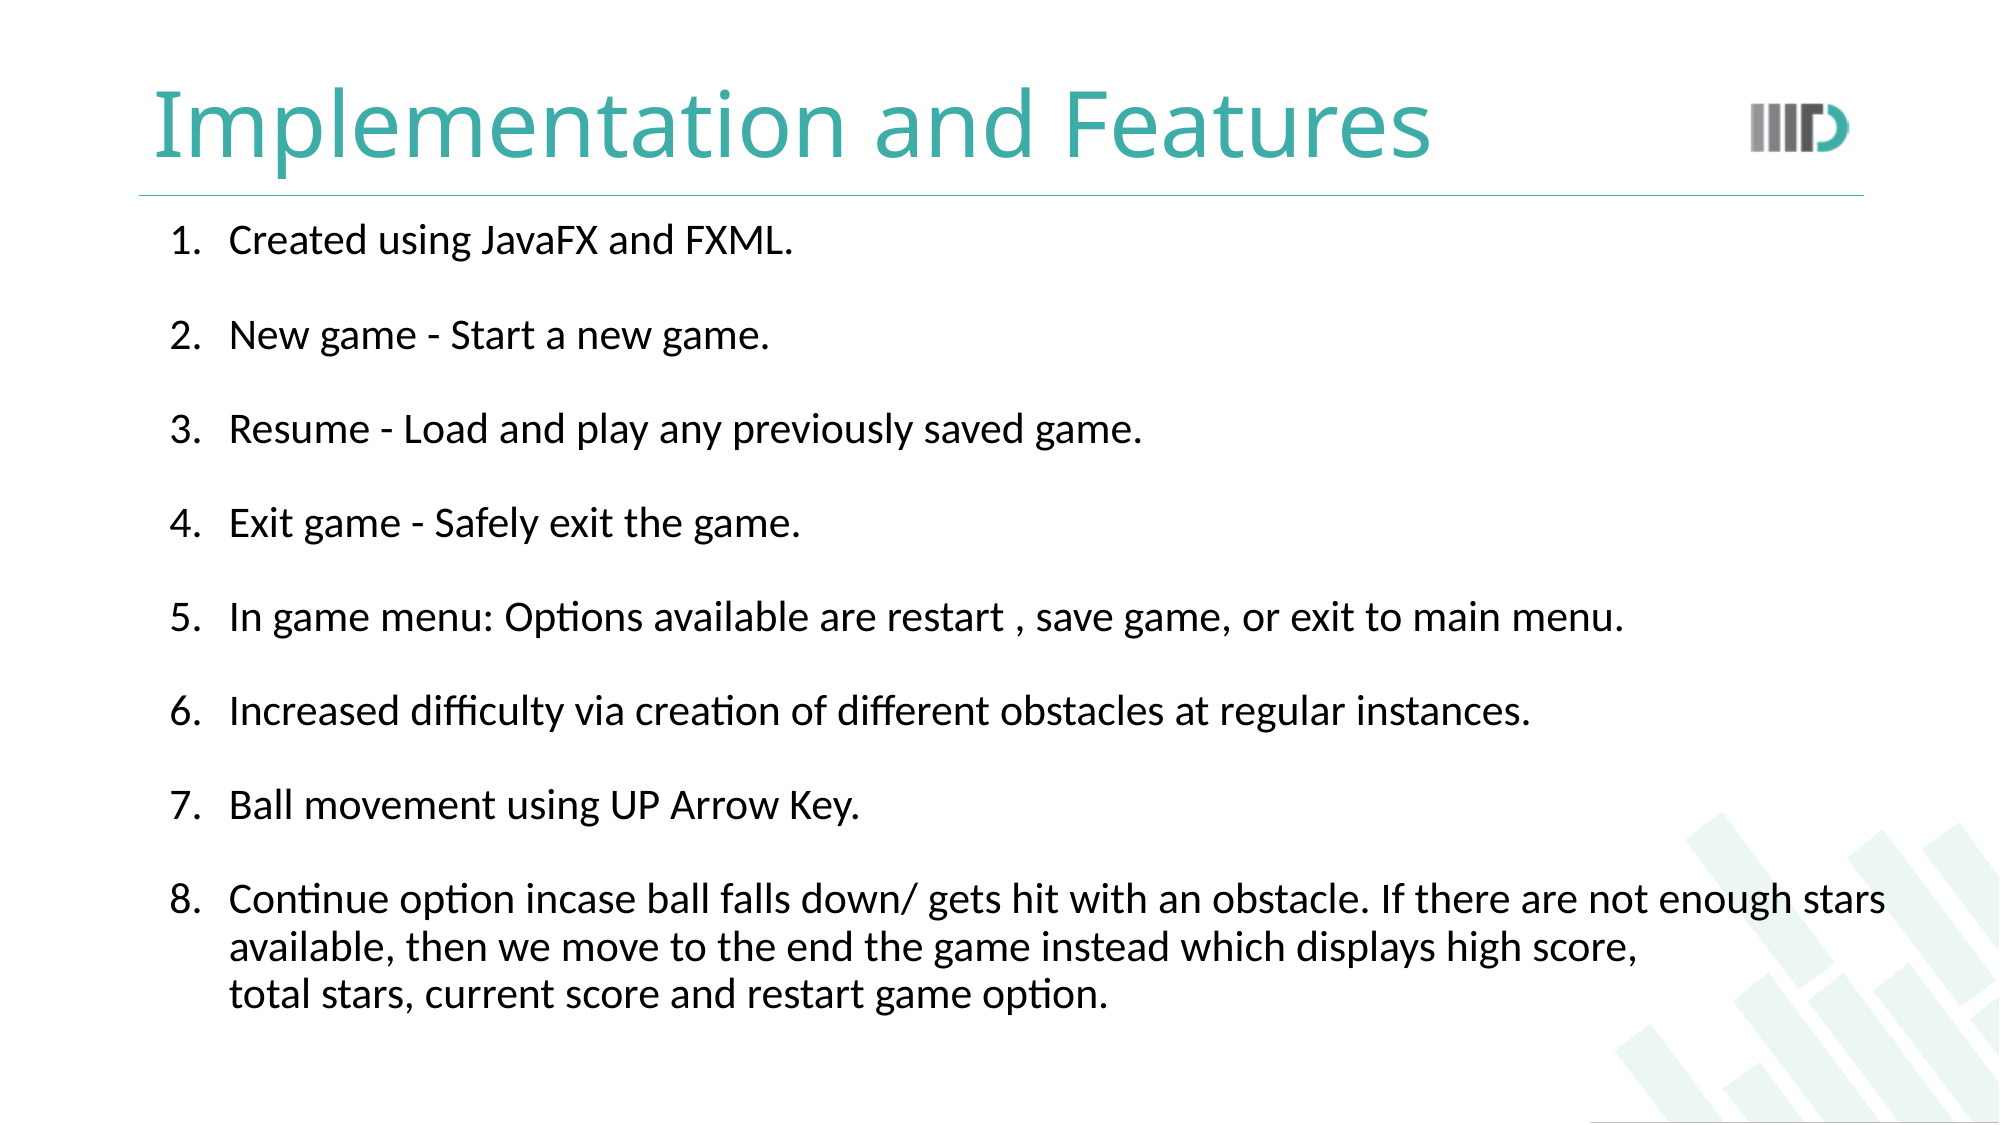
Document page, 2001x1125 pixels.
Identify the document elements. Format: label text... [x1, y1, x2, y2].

picture [1590, 785, 2000, 1125]
title Implementation and Features [138, 60, 1689, 196]
list Created using JavaFX and FXML. New game - Start a new game. Resume - Load and play any previously saved game. Exit game - Safely exit the game. In game menu: Options available are restart , save game, or exit to main menu. Increased difficulty via creation of different obstacles at regular instances. Ball movement using UP Arrow Key. Continue option incase ball falls down/ gets hit with an obstacle. If there are not enough stars available, then we move to the end the game instead which displays high score, total stars, current score and restart game option. [138, 226, 1935, 1088]
picture [1732, 91, 1864, 165]
